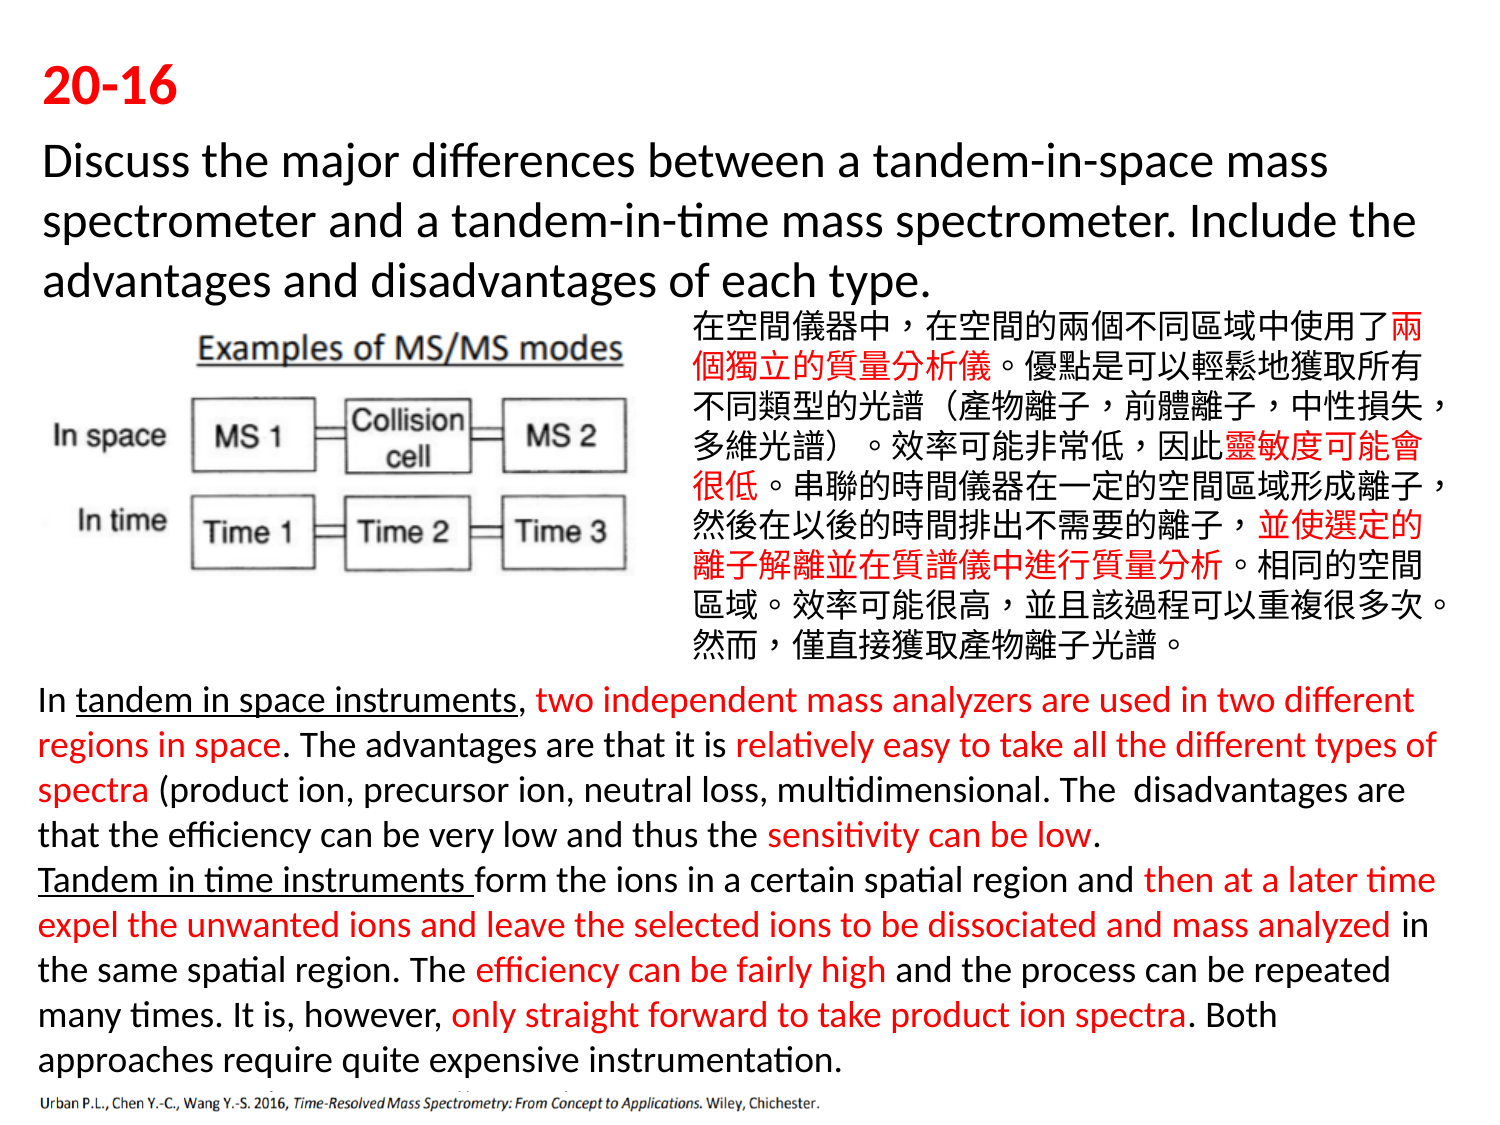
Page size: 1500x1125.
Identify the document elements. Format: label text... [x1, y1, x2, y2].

text_box Discuss the major differences between a tandem-in-space mass spectrometer and a tandem-in-time mass spectrometer. Include the advantages and disadvantages of each type. [27, 120, 1476, 316]
picture [23, 320, 646, 576]
text_box 20-16 [27, 38, 528, 120]
text_box In tandem in space instruments, two independent mass analyzers are used in two different regions in space. The advantages are that it is relatively easy to take all the different types of spectra (product ion, precursor ion, neutral loss, multidimensional. The disadvantages are that the efficiency can be very low and thus the sensitivity can be low. Tandem in time instruments form the ions in a certain spatial region and then at a later time expel the unwanted ions and leave the selected ions to be dissociated and mass analyzed in the same spatial region. The efficiency can be fairly high and the process can be repeated many times. It is, however, only straight forward to take product ion spectra. Both approaches require quite expensive instrumentation. [23, 667, 1476, 1087]
text_box 在空間儀器中，在空間的兩個不同區域中使用了兩個獨立的質量分析儀。優點是可以輕鬆地獲取所有不同類型的光譜（產物離子，前體離子，中性損失，多維光譜）。效率可能非常低，因此靈敏度可能會很低。串聯的時間儀器在一定的空間區域形成離子，然後在以後的時間排出不需要的離子，並使選定的離子解離並在質譜儀中進行質量分析。相同的空間區域。效率可能很高，並且該過程可以重複很多次。然而，僅直接獲取產物離子光譜。 [677, 297, 1456, 672]
picture [35, 1091, 821, 1115]
